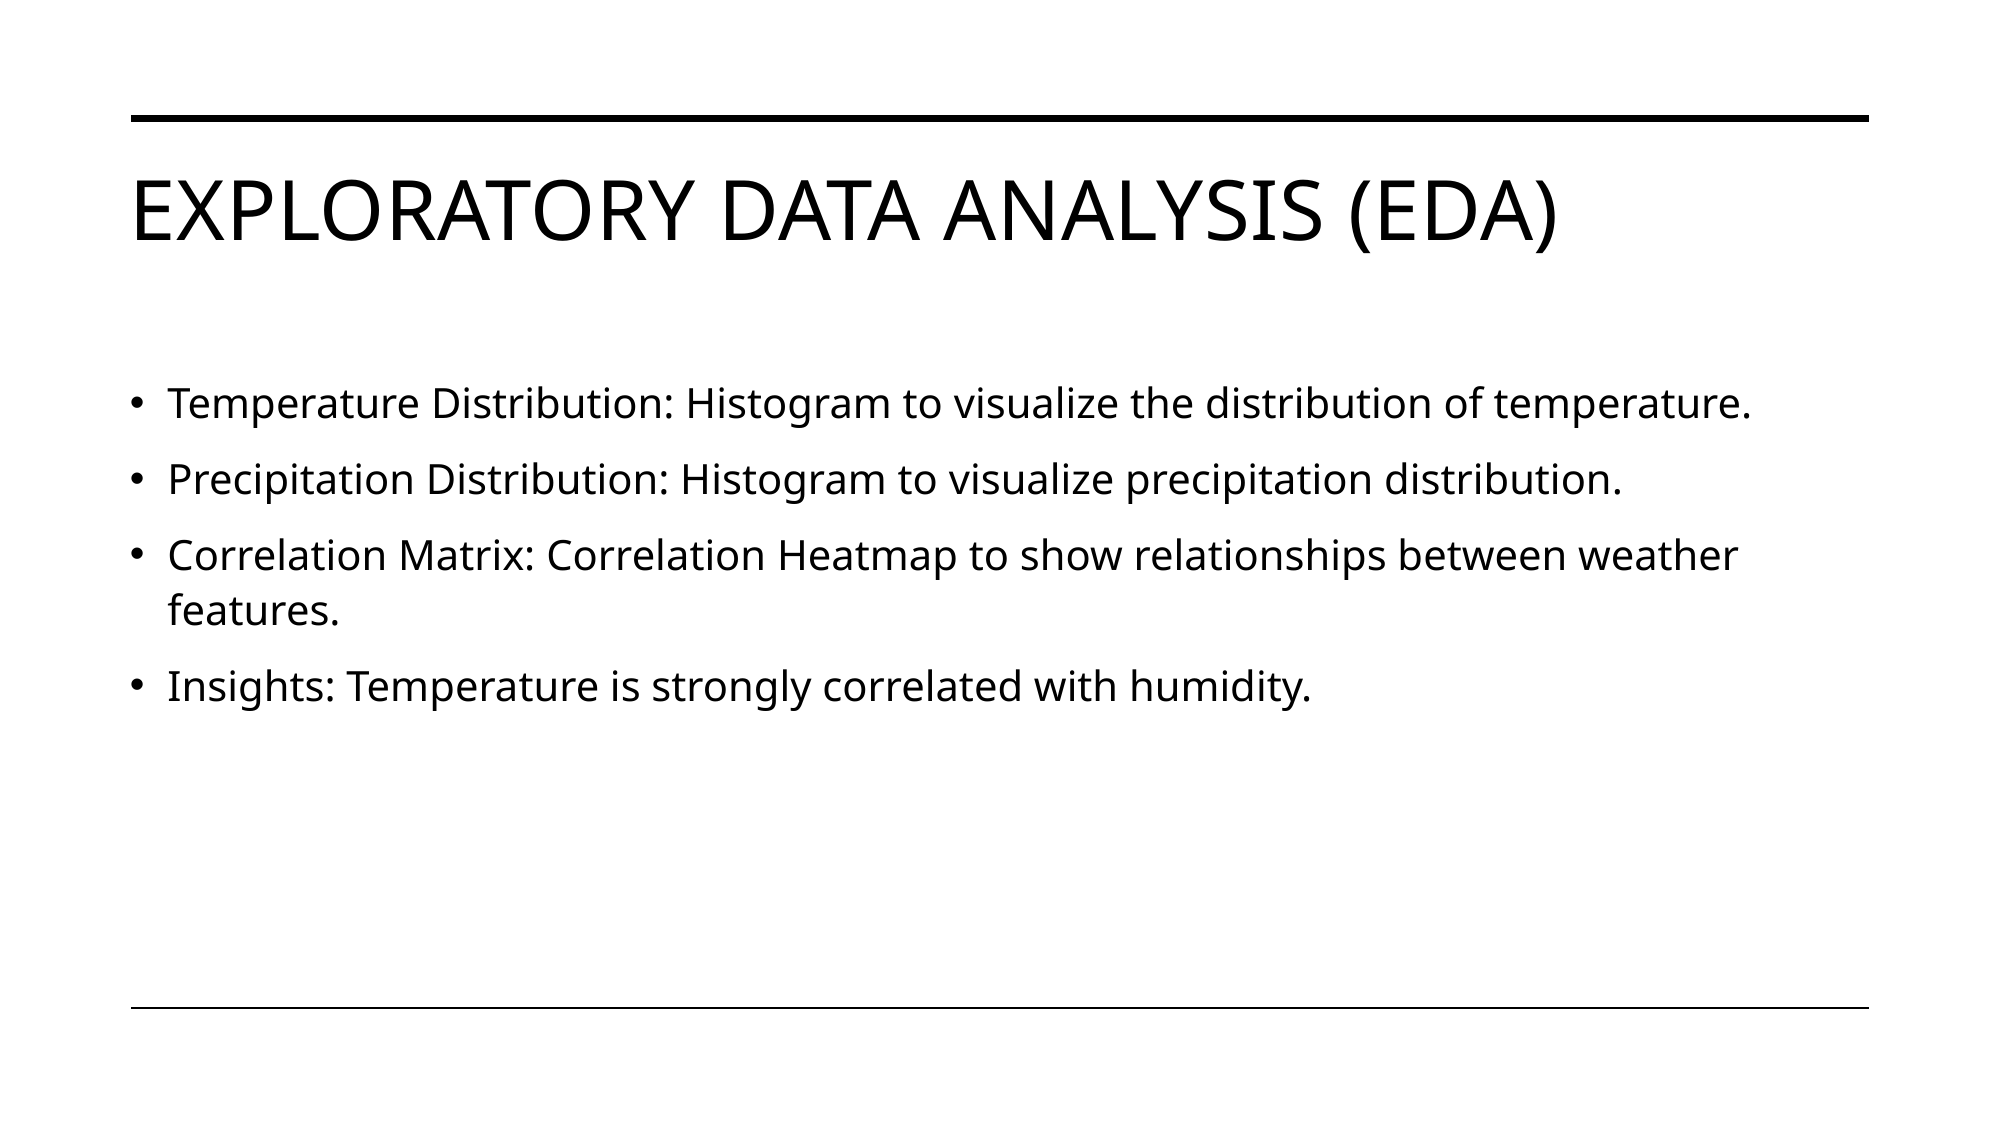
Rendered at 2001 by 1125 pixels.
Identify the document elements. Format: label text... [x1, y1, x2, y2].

list Temperature Distribution: Histogram to visualize the distribution of temperature. Precipitation Distribution: Histogram to visualize precipitation distribution. Correlation Matrix: Correlation Heatmap to show relationships between weather features. Insights: Temperature is strongly correlated with humidity. [114, 364, 1869, 978]
title Exploratory Data Analysis (EDA) [114, 149, 1869, 364]
